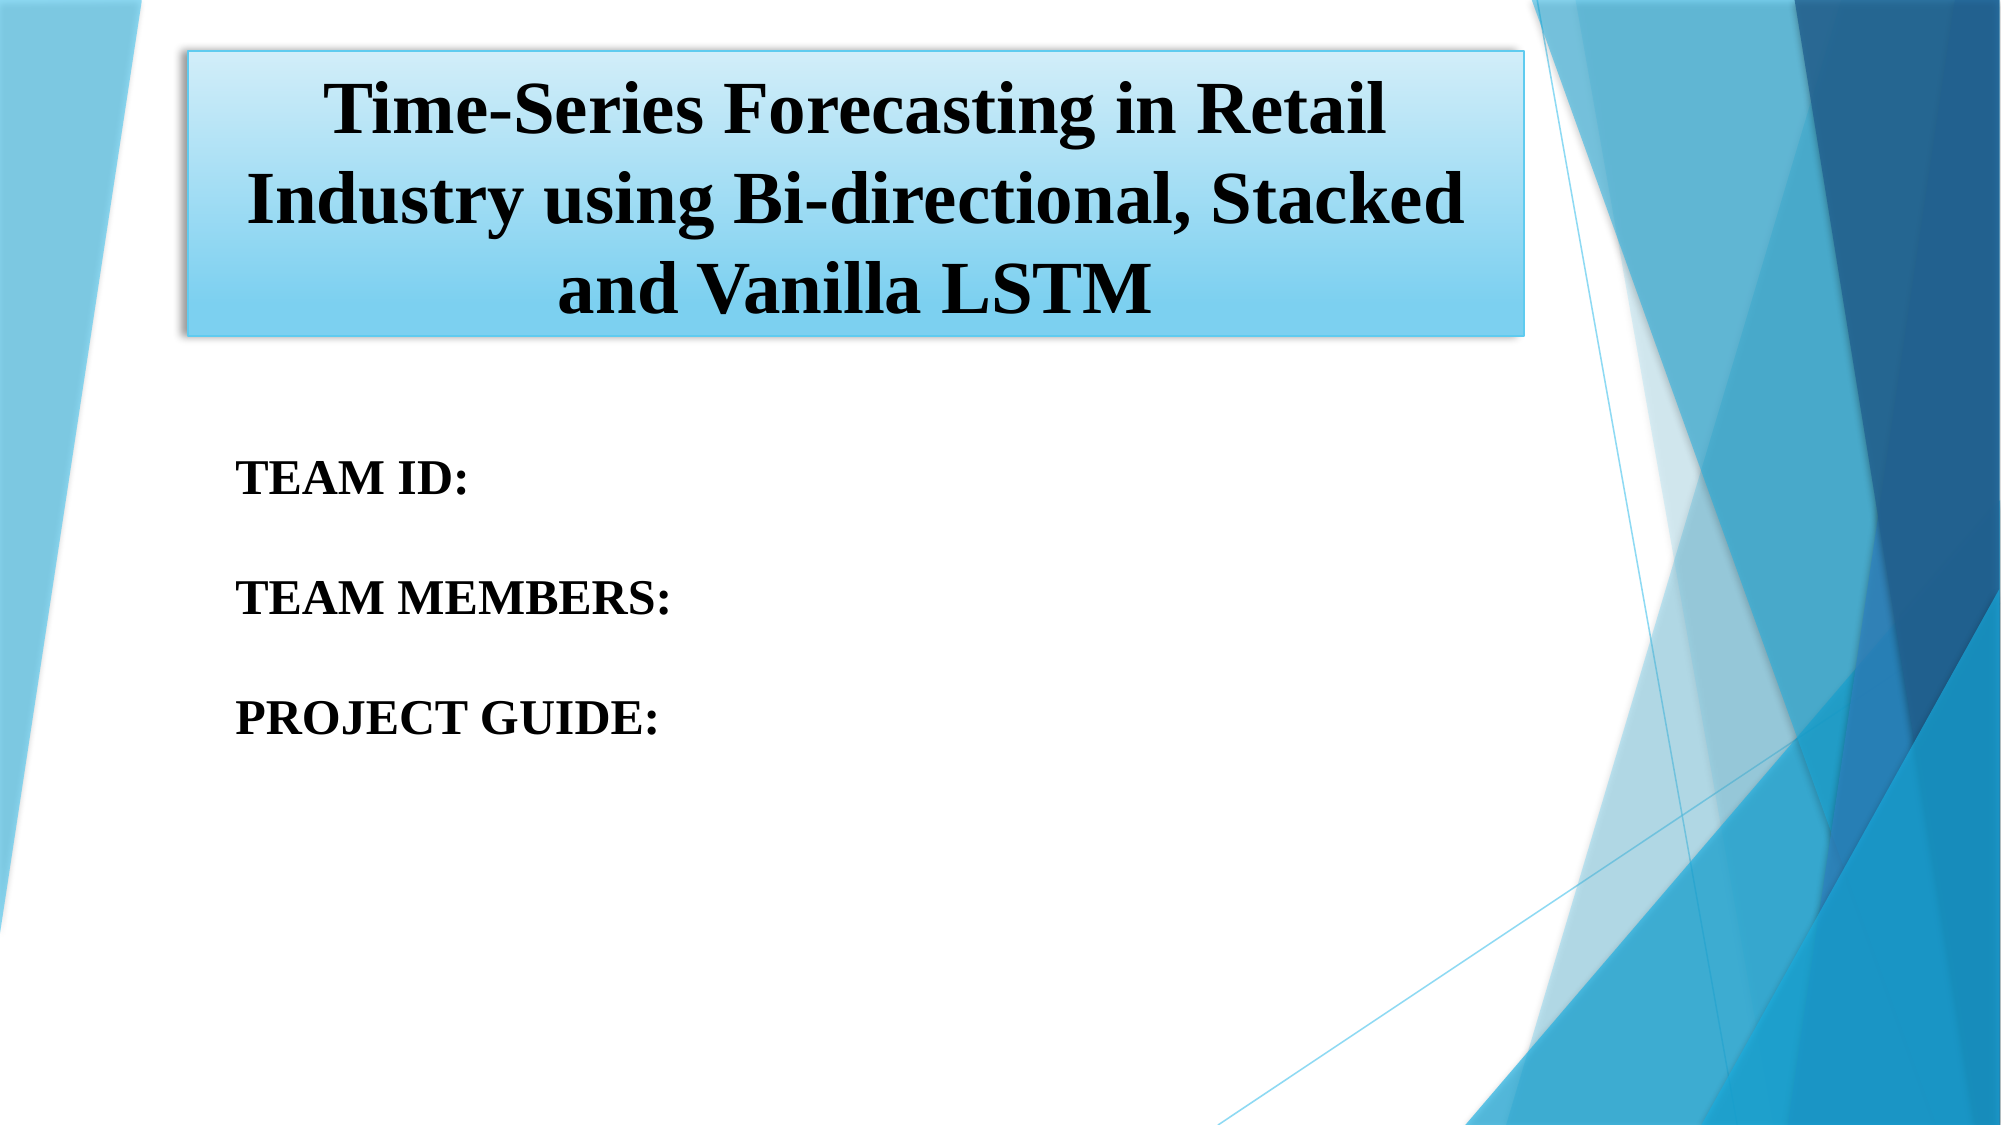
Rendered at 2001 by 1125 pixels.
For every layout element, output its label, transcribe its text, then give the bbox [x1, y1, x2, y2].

text_box Time-Series Forecasting in Retail Industry using Bi-directional, Stacked and Vanilla LSTM [187, 50, 1525, 337]
text_box TEAM ID: TEAM MEMBERS: PROJECT GUIDE: [220, 436, 1492, 752]
